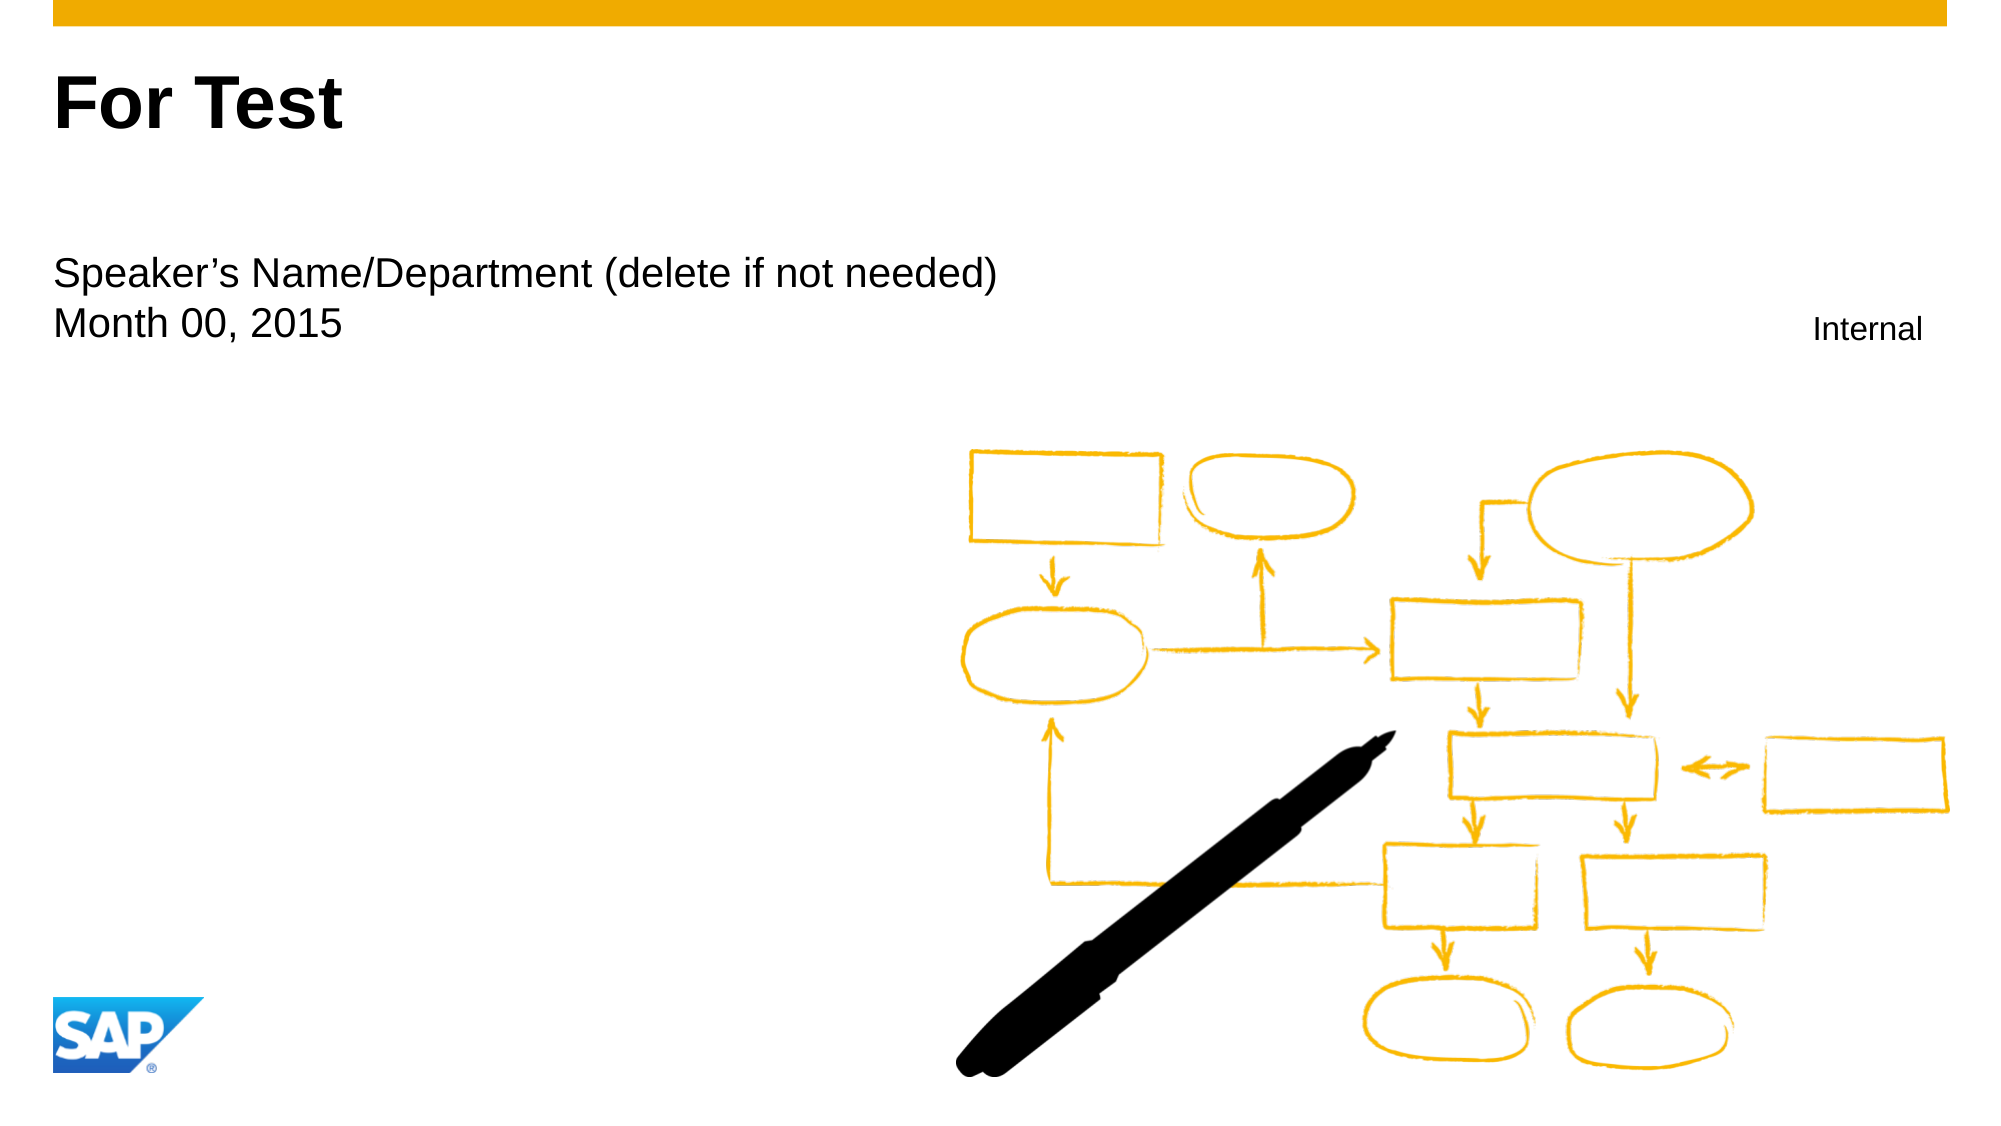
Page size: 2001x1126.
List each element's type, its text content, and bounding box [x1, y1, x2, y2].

subtitle Speaker’s Name/Department (delete if not needed) Month 00, 2015 [53, 246, 1900, 342]
picture [53, 997, 204, 1073]
text_box Internal [1628, 307, 1924, 348]
picture [955, 449, 1950, 1078]
title For Test [53, 53, 1948, 235]
